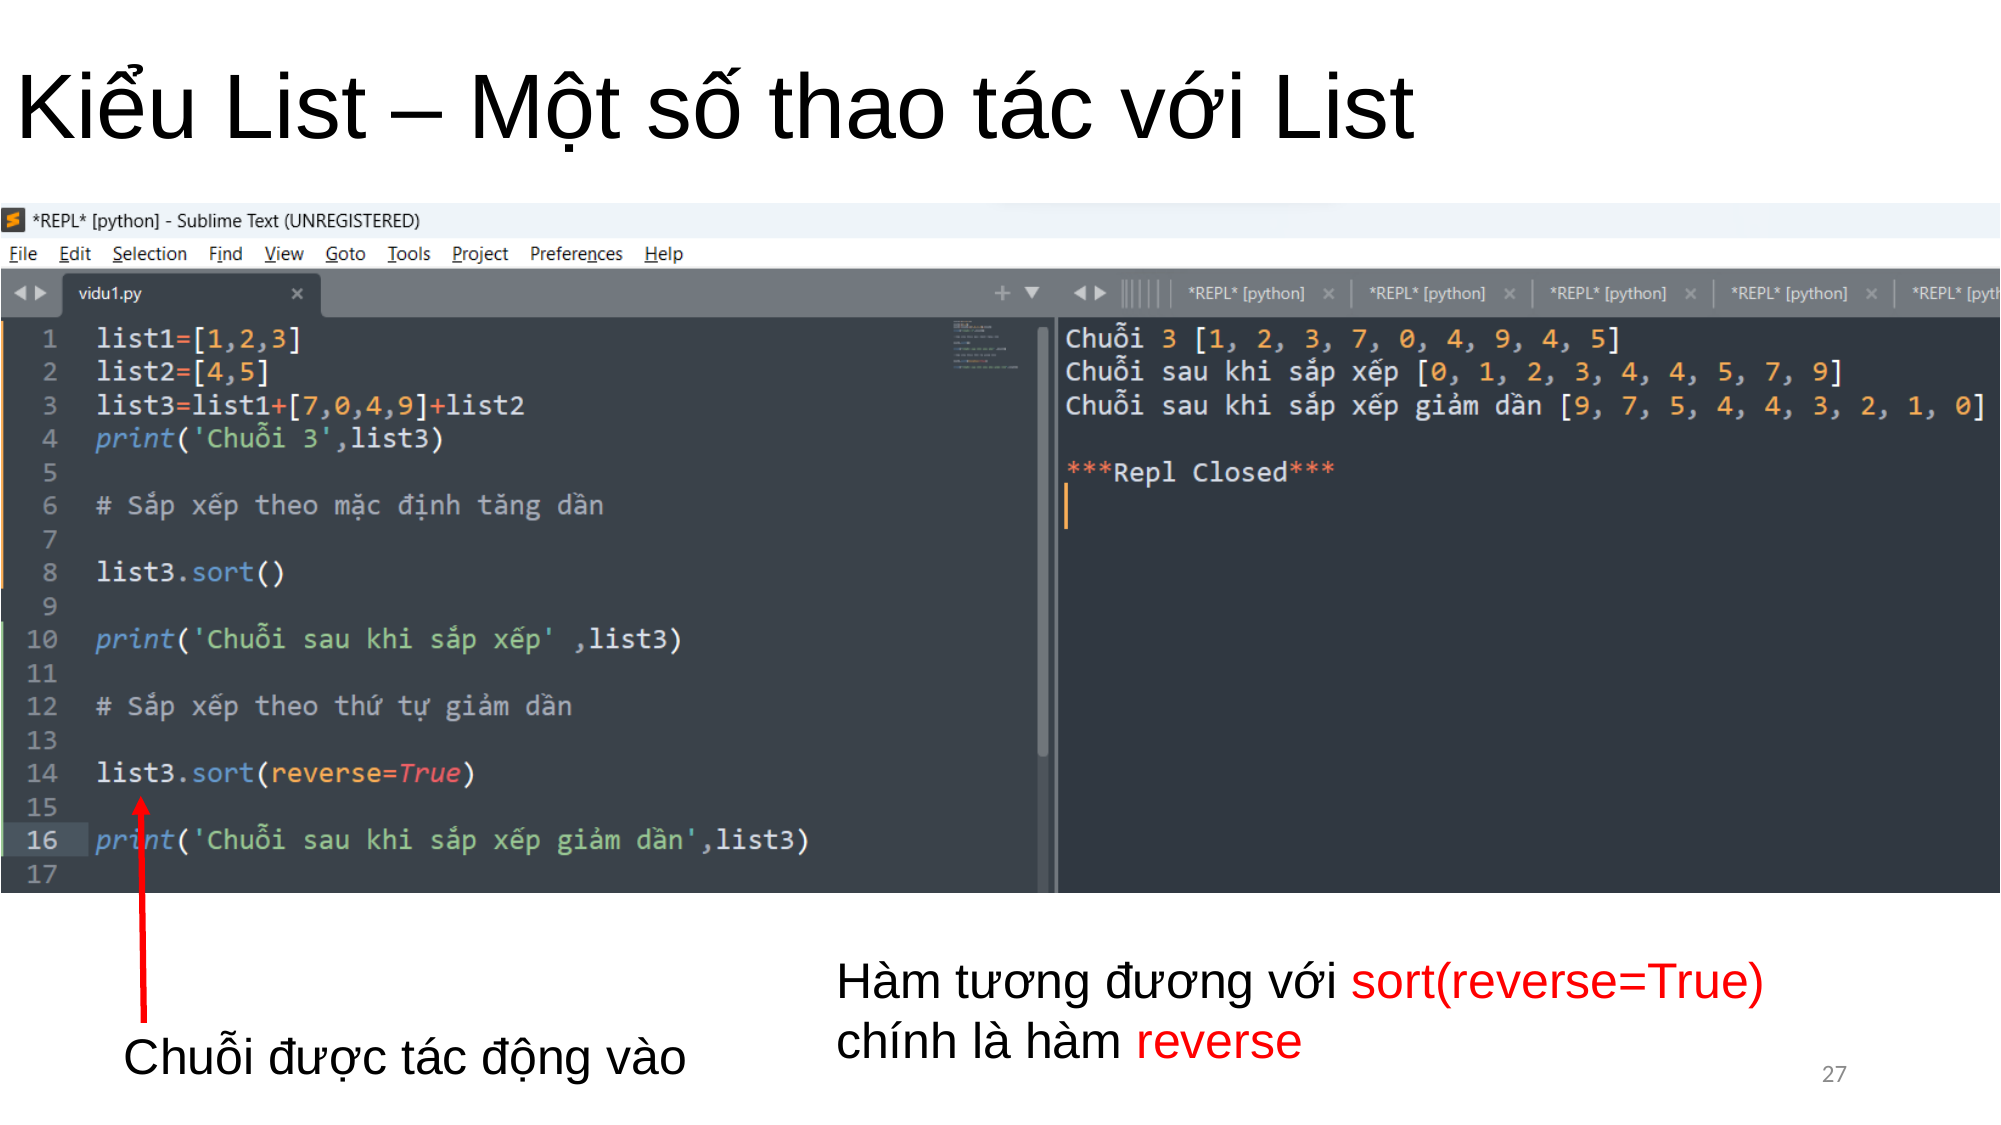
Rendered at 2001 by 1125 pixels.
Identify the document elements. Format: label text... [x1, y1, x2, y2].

picture [1, 202, 2000, 893]
text_box Chuỗi được tác động vào [109, 1017, 1000, 1093]
text_box Hàm tương đương với sort(reverse=True) chính là hàm reverse [821, 941, 1909, 1077]
title Kiểu List – Một số thao tác với List [0, 0, 2000, 218]
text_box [140, 795, 144, 1023]
slide_number 27 [1412, 1077, 1863, 1103]
